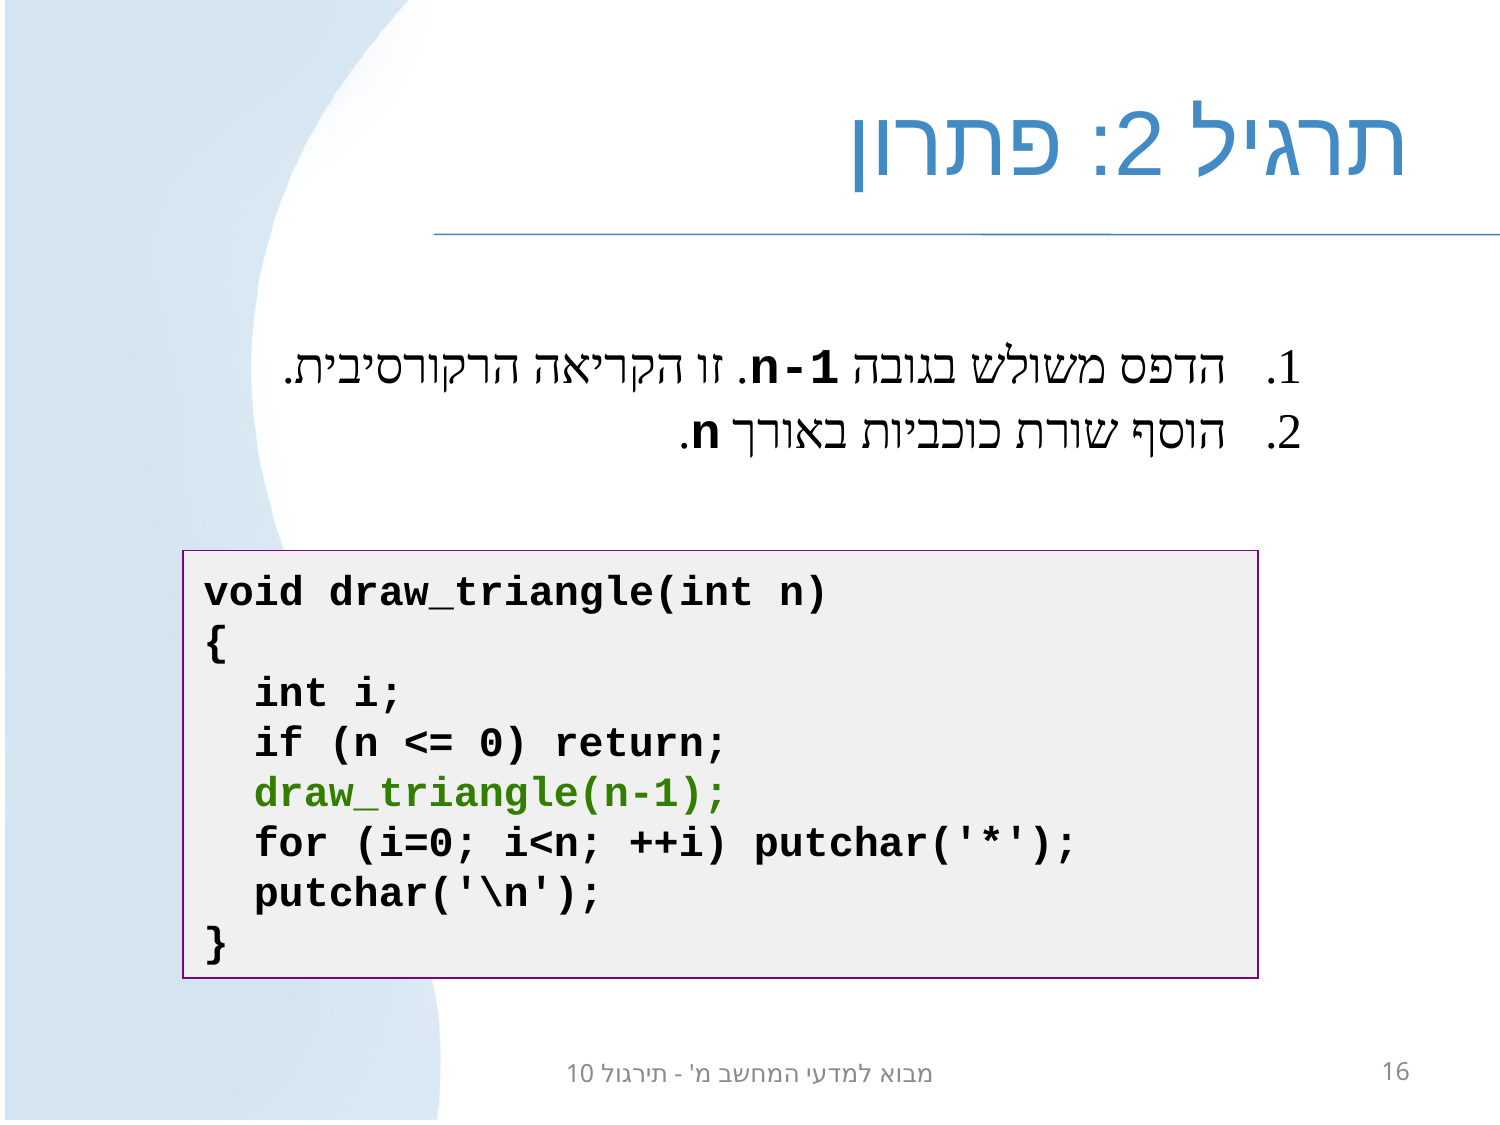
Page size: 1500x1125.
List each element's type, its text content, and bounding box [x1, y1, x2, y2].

footer מבוא למדעי המחשב מ' - תירגול 10 [512, 1042, 988, 1103]
picture [0, 0, 1500, 1125]
title תרגיל 2: פתרון [74, 44, 1426, 233]
slide_number 16 [1074, 1042, 1425, 1103]
text_box void draw_triangle(int n) { int i; if (n <= 0) return; draw_triangle(n-1); for (i=0; i<n; ++i) putchar('*'); putchar('\n'); } [183, 550, 1258, 978]
text_box הדפס משולש בגובה n-1. זו הקריאה הרקורסיבית. הוסף שורת כוכביות באורך n. [218, 325, 1402, 466]
